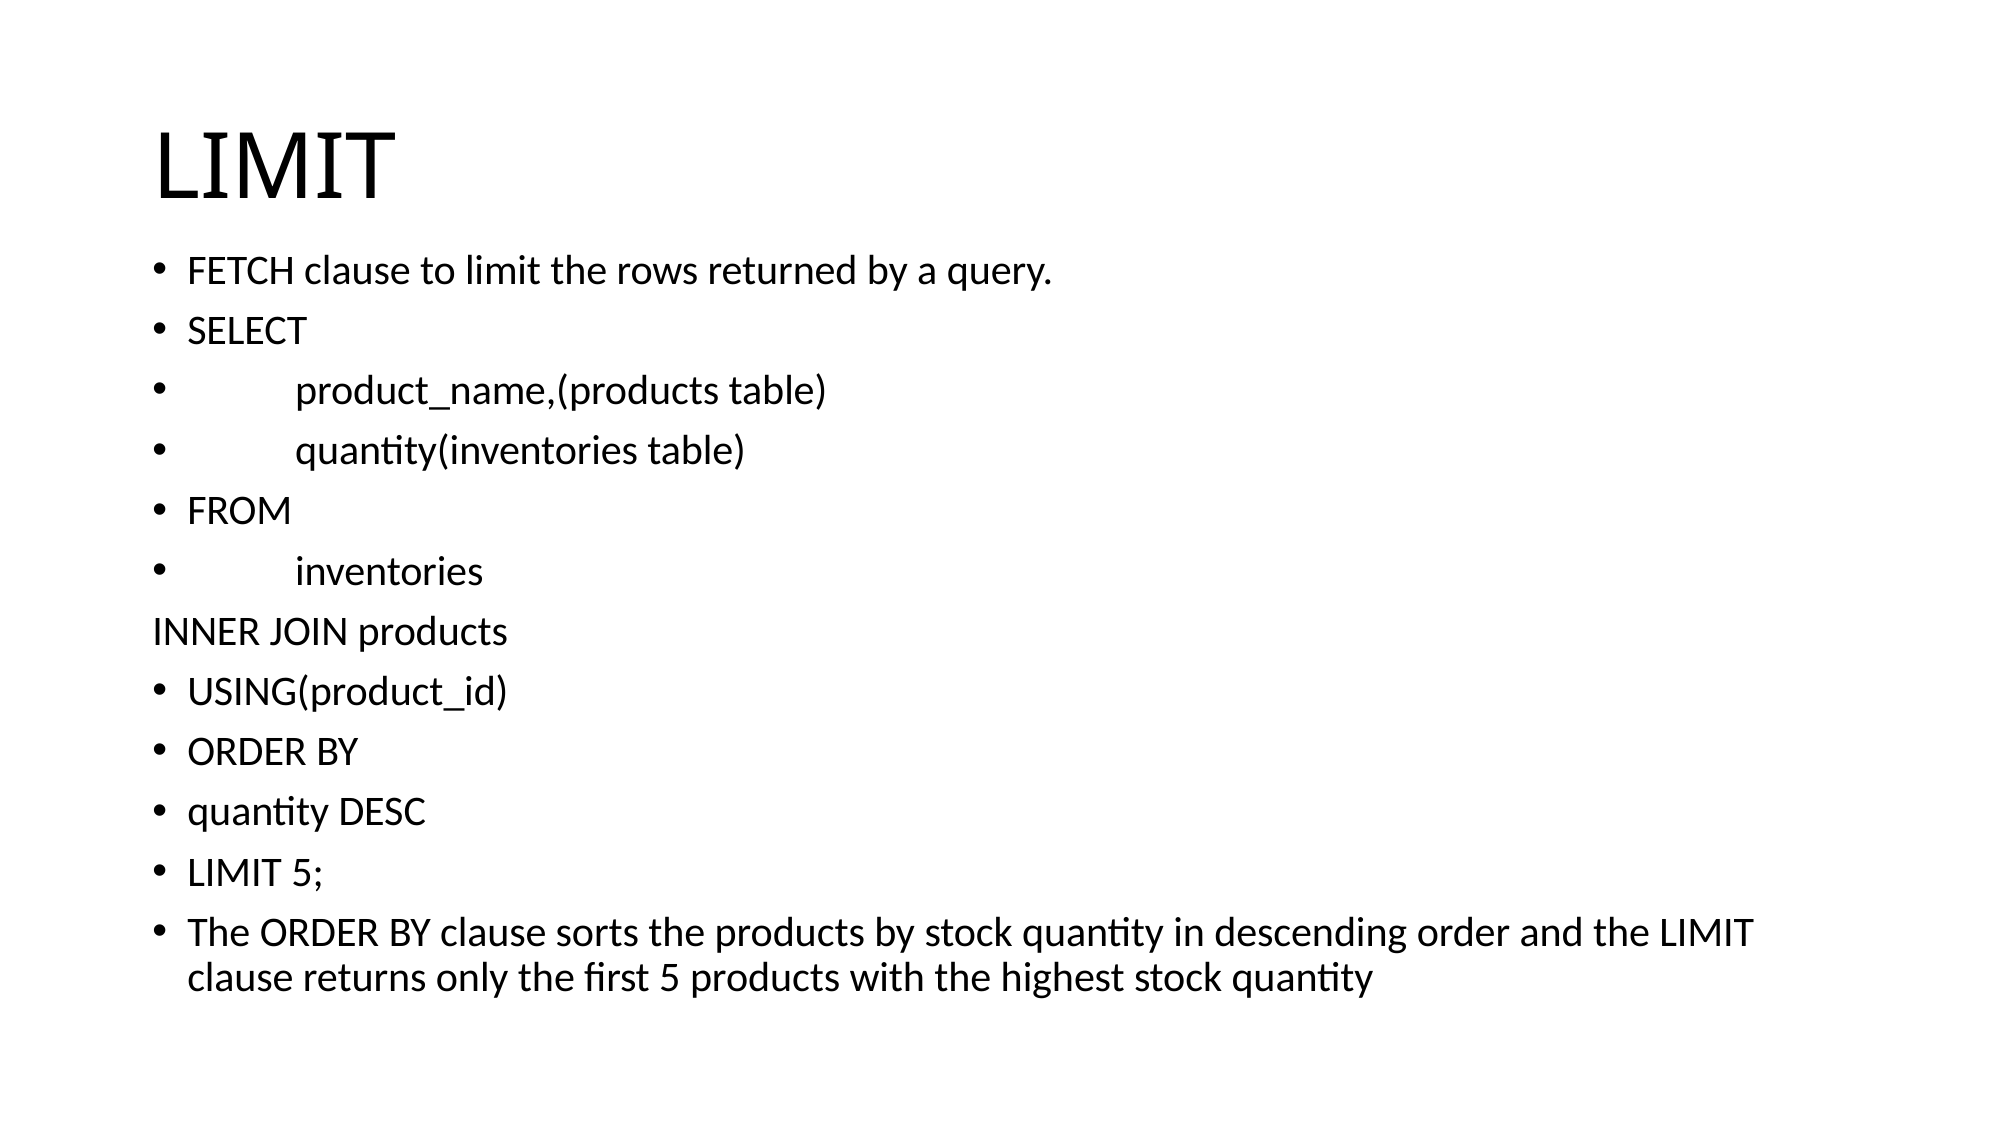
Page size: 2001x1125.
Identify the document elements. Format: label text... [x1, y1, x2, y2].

title LIMIT [137, 59, 1863, 240]
list FETCH clause to limit the rows returned by a query. SELECT product_name,(products table) quantity(inventories table) FROM inventories INNER JOIN products USING(product_id) ORDER BY quantity DESC LIMIT 5; The ORDER BY clause sorts the products by stock quantity in descending order and the LIMIT clause returns only the first 5 products with the highest stock quantity [137, 240, 1863, 1014]
